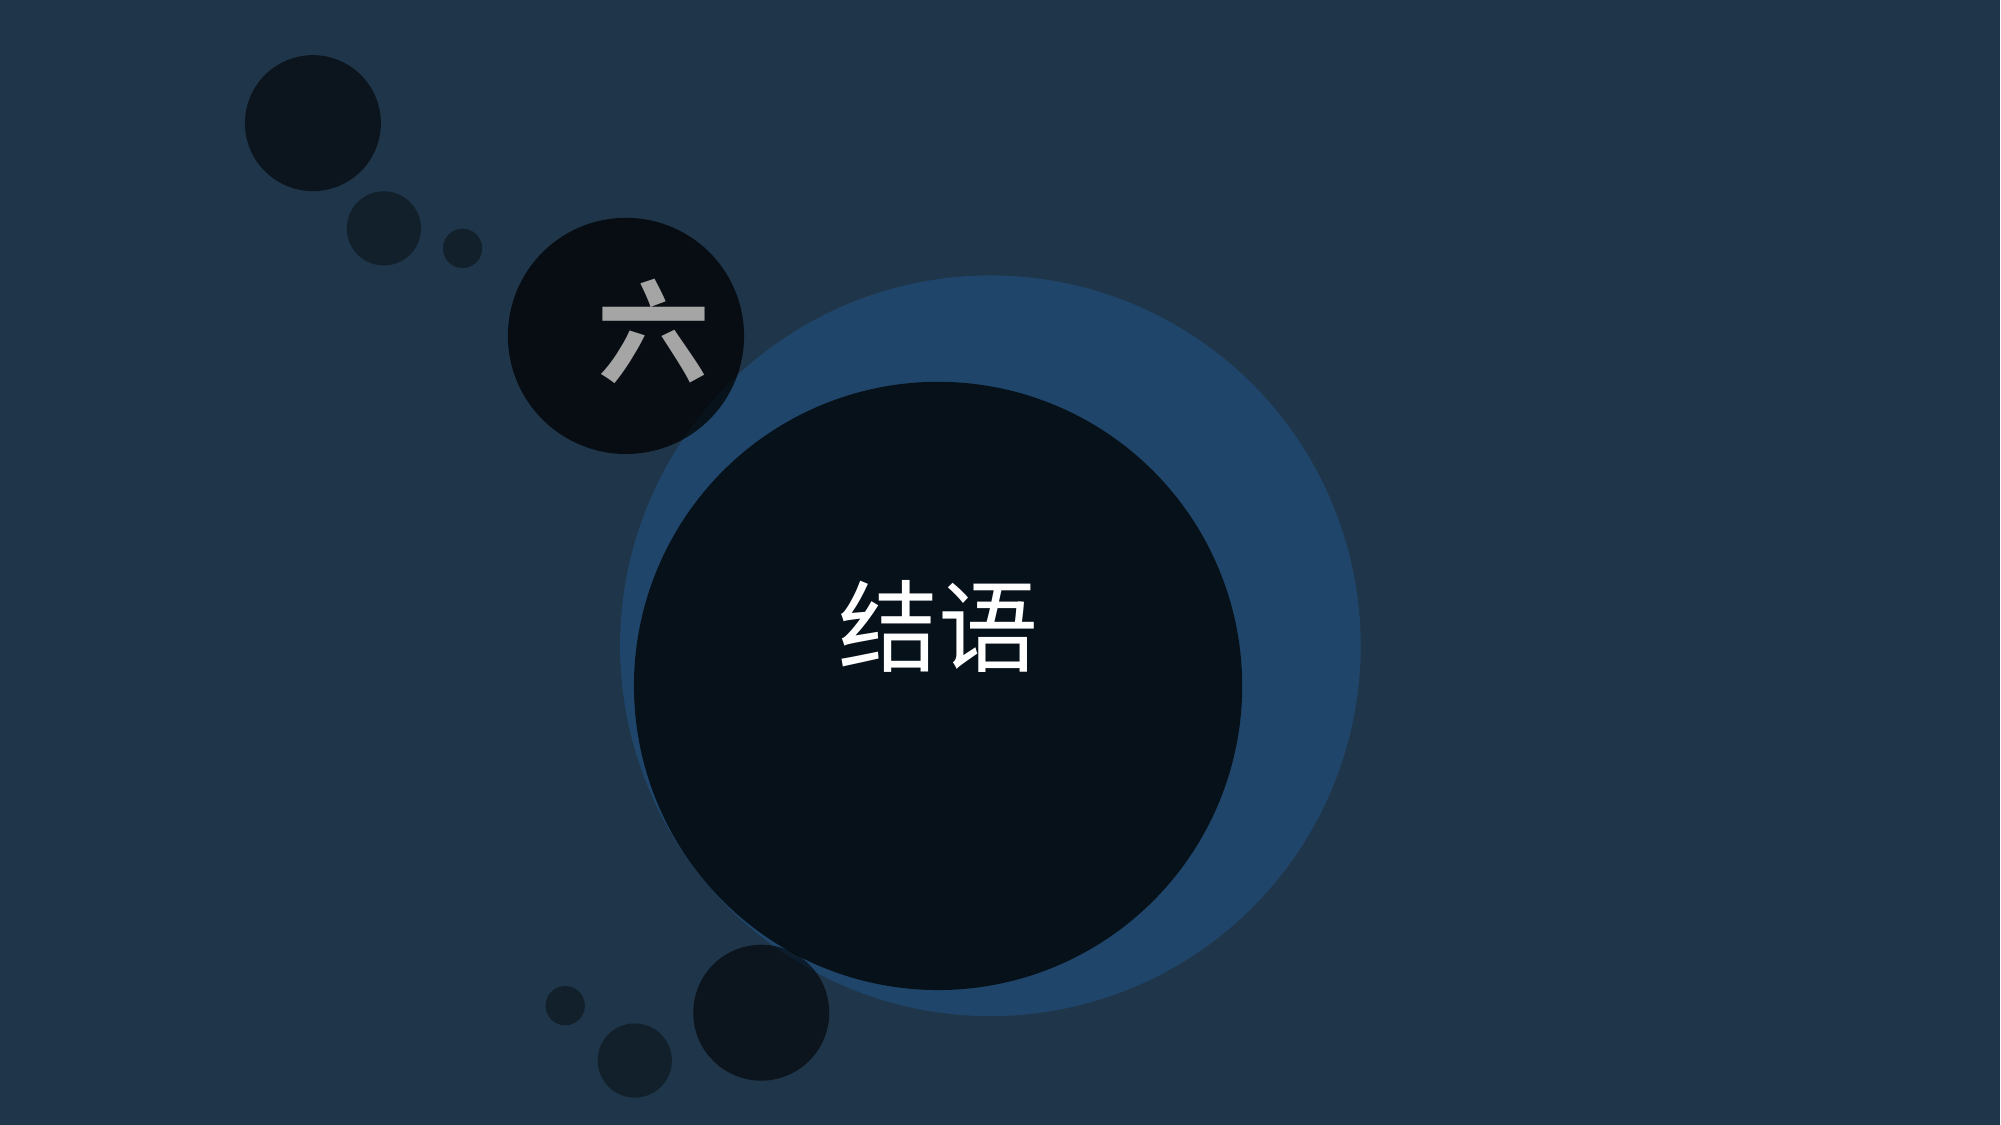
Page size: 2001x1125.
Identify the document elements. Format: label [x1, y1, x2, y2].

text_box [0, 0, 2000, 1125]
